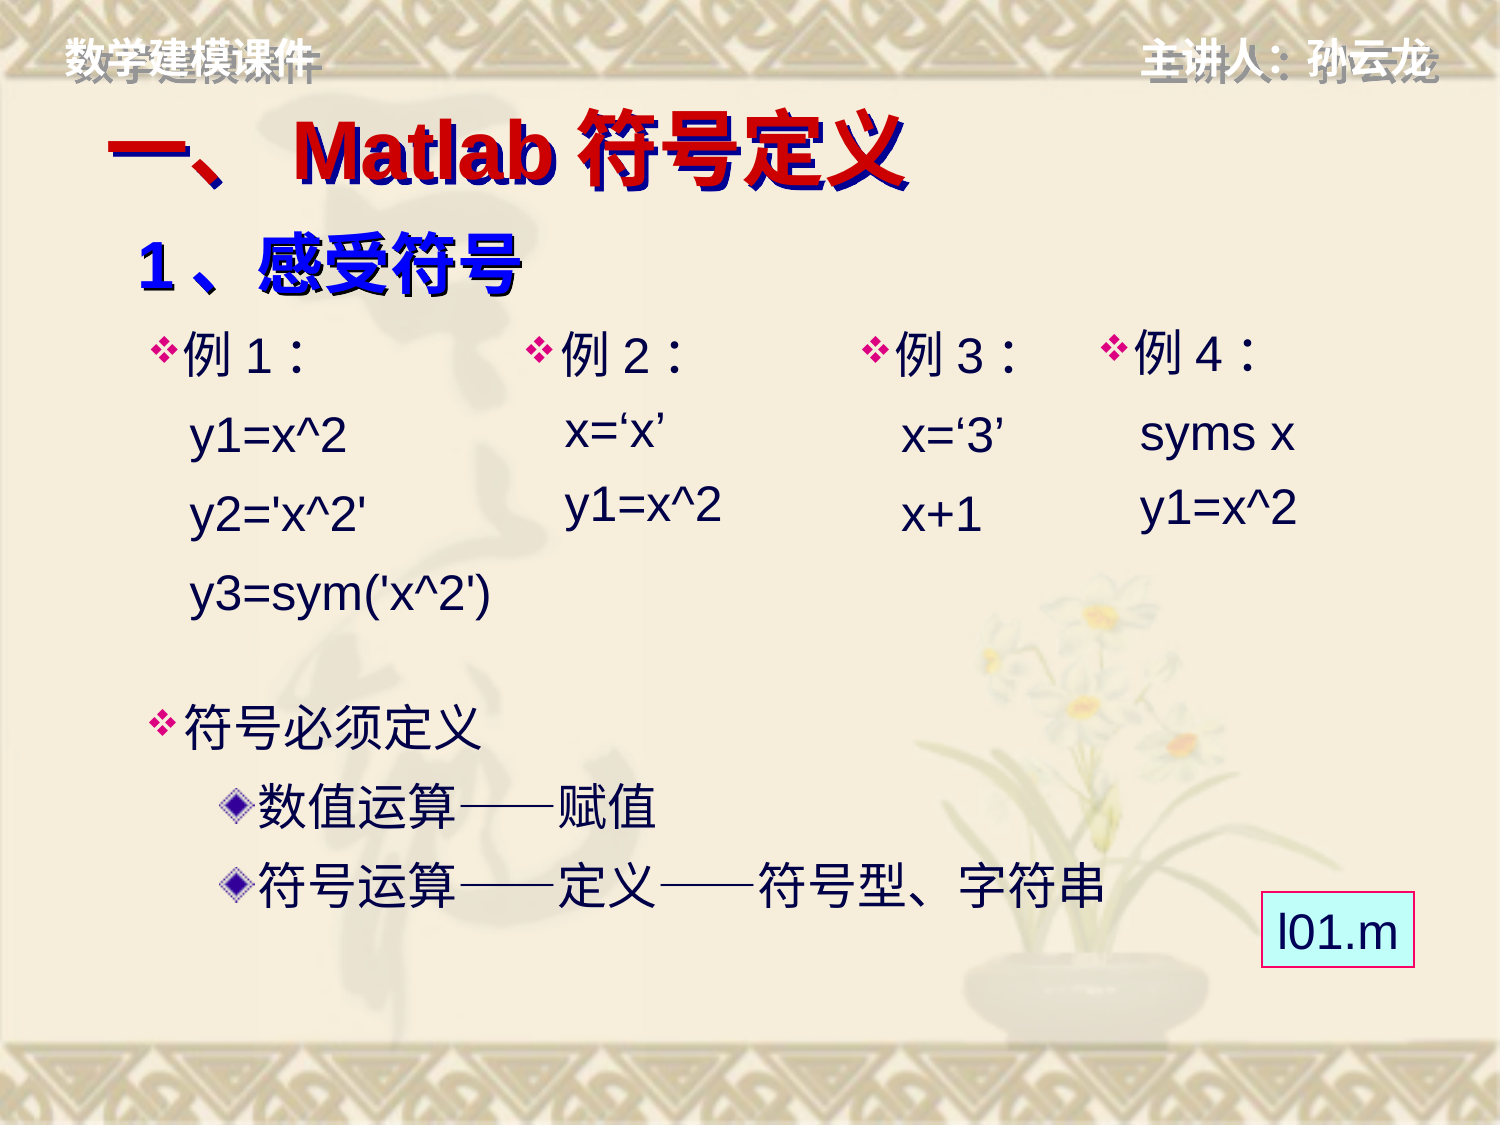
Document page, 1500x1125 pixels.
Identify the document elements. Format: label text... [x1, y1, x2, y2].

text_box 例1： y1=x^2 y2='x^2' y3=sym('x^2') [132, 322, 546, 629]
text_box l01.m [1262, 892, 1415, 968]
text_box 例2： x=‘x’ y1=x^2 [546, 322, 804, 540]
title 一、Matlab符号定义 [90, 100, 1413, 206]
list 符号必须定义 数值运算——赋值 符号运算——定义——符号型、字符串 [130, 695, 1444, 933]
picture [0, 0, 1500, 1125]
text_box 1、感受符号 [122, 223, 561, 311]
text_box 例4： syms x y1=x^2 [1083, 320, 1344, 543]
text_box 例3： x=‘3’ x+1 [844, 322, 1063, 550]
